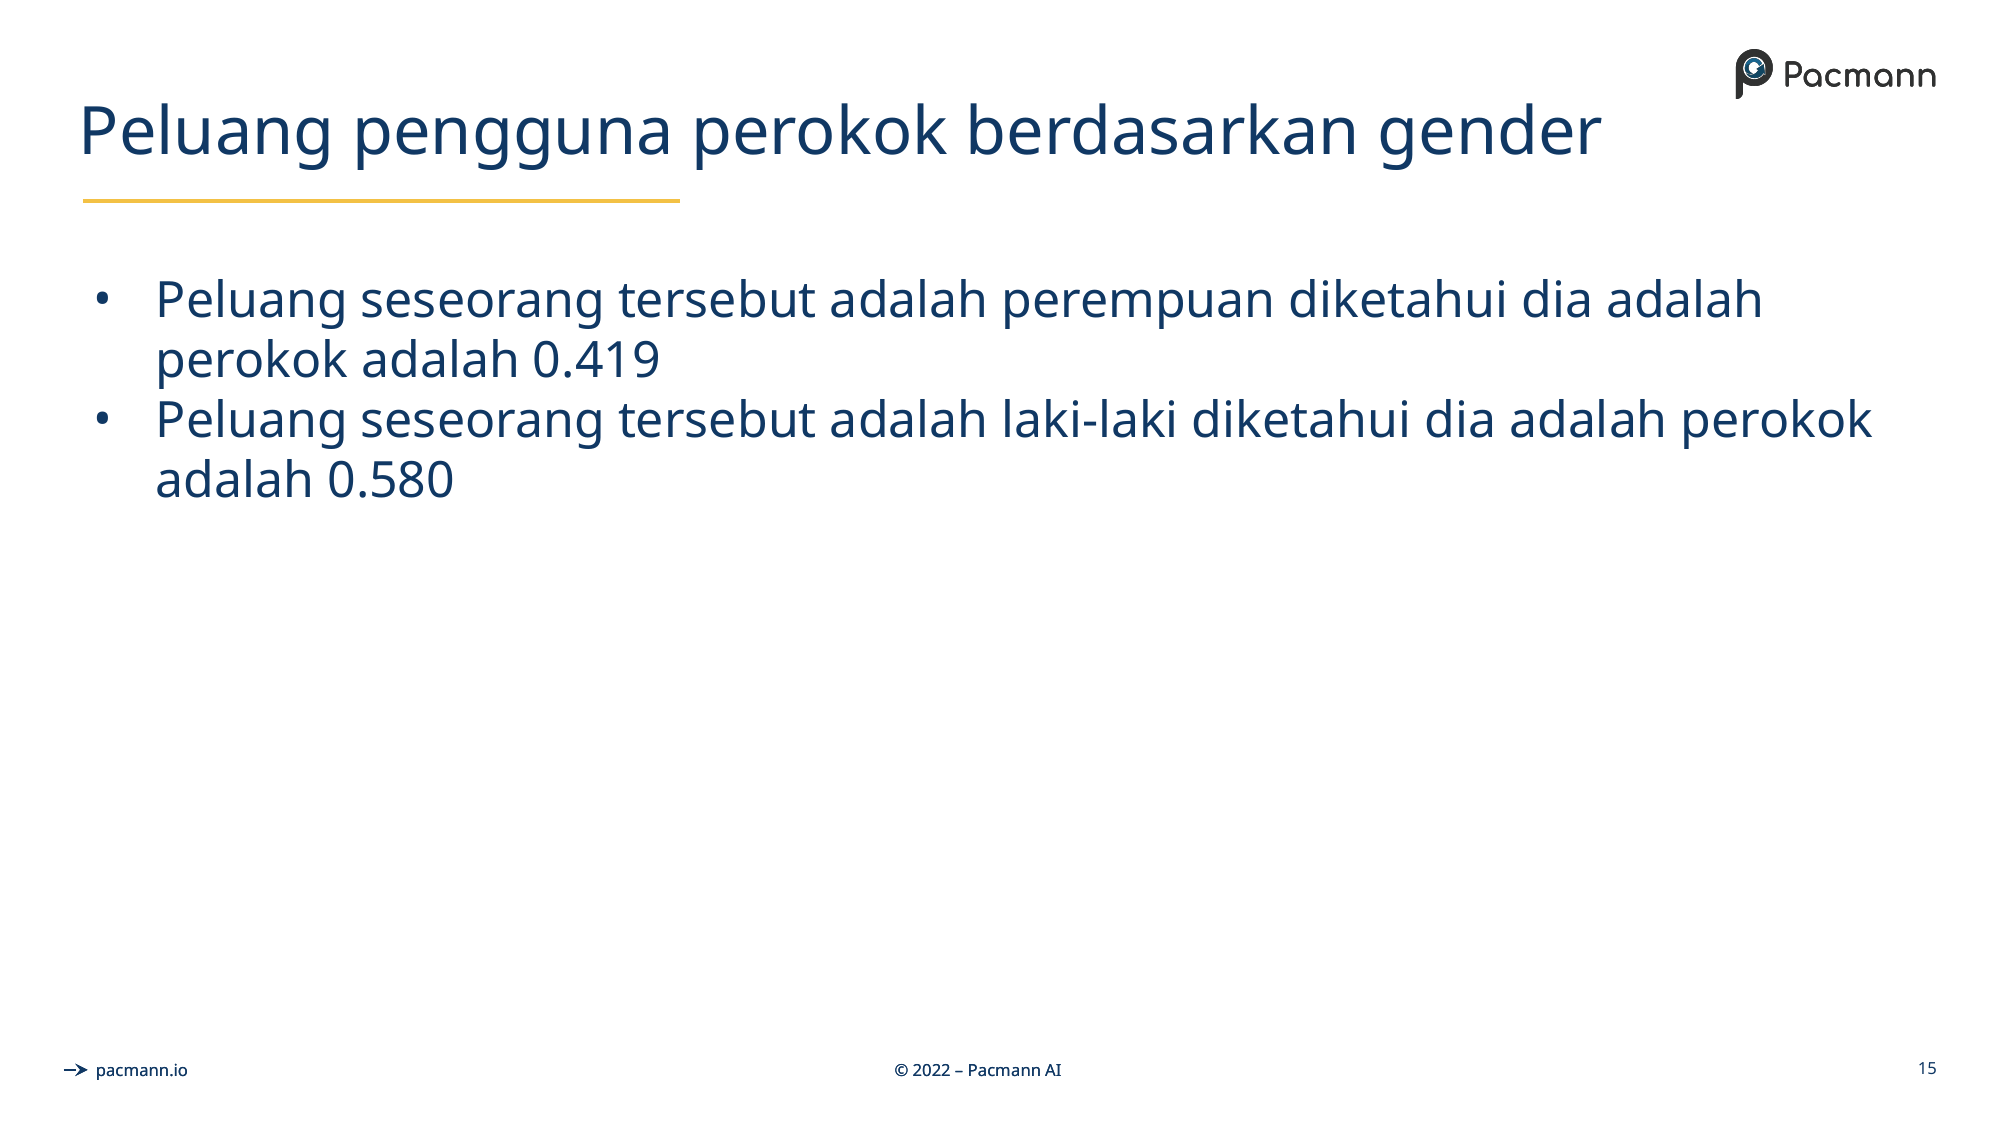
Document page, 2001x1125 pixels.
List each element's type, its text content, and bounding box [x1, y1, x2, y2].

picture [1707, 36, 1966, 112]
title Peluang pengguna perokok berdasarkan gender [63, 59, 1935, 278]
text_box Peluang seseorang tersebut adalah perempuan diketahui dia adalah perokok adalah 0.419 Peluang seseorang tersebut adalah laki-laki diketahui dia adalah perokok adalah 0.580 [65, 259, 1934, 515]
